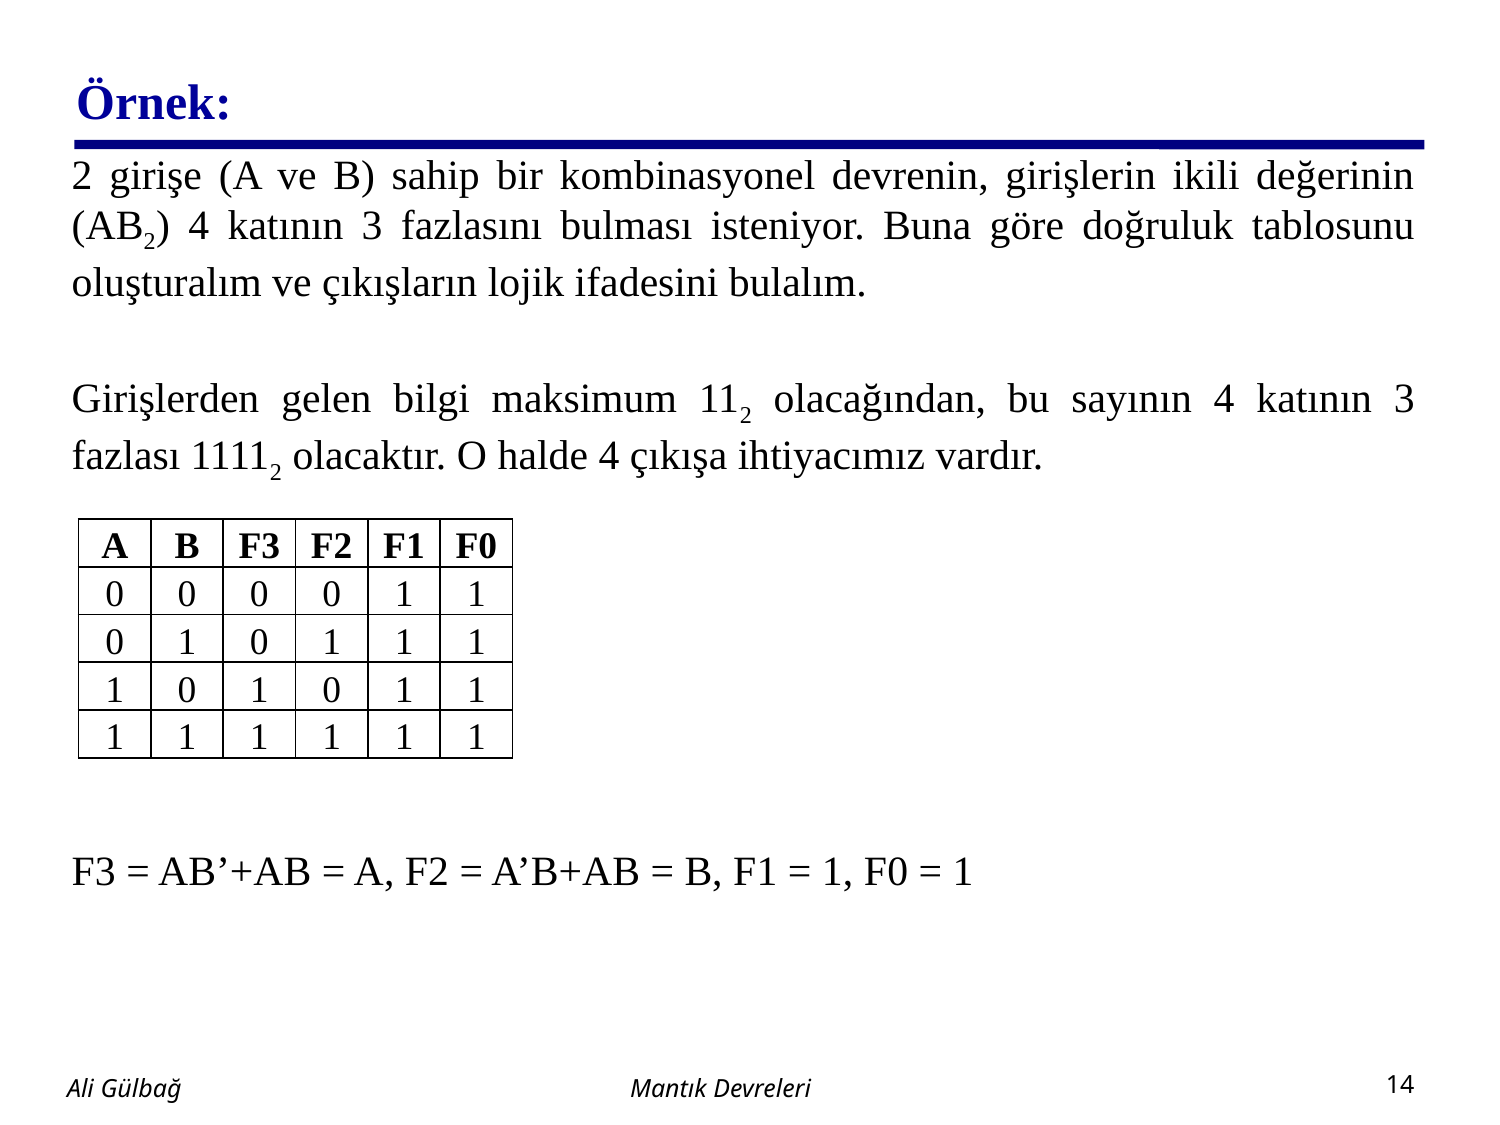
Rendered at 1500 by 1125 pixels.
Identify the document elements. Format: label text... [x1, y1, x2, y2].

table_cell 0 [79, 568, 150, 614]
table_cell 1 [224, 711, 295, 757]
table_cell 0 [224, 615, 295, 661]
table_cell 1 [441, 663, 512, 709]
table_cell 0 [152, 568, 222, 614]
table_cell 1 [152, 615, 222, 661]
table_cell 1 [79, 711, 150, 757]
table_header F0 [441, 520, 512, 566]
table_cell 0 [79, 615, 150, 661]
table_cell 1 [369, 615, 439, 661]
table_cell 1 [296, 711, 367, 757]
table_header B [152, 520, 222, 566]
table_cell 1 [369, 711, 439, 757]
table_cell 0 [224, 568, 295, 614]
table_cell 1 [369, 663, 439, 709]
list 2 girişe (A ve B) sahip bir kombinasyonel devrenin, girişlerin ikili değerinin (AB2) 4 katının 3 fazlasını bulması isteniyor. Buna göre doğruluk tablosunu oluşturalım ve çıkışların lojik ifadesini bulalım. Girişlerden gelen bilgi maksimum 112 olacağından, bu sayının 4 katının 3 fazlası 11112 olacaktır. O halde 4 çıkışa ihtiyacımız vardır. F3 = AB’+AB = A, F2 = A’B+AB = B, F1 = 1, F0 = 1 [56, 139, 1431, 1012]
table_cell 1 [441, 615, 512, 661]
table_cell 1 [79, 663, 150, 709]
table_cell 1 [441, 711, 512, 757]
table_cell 0 [296, 568, 367, 614]
footer Mantık Devreleri [454, 1049, 993, 1125]
table_cell 1 [224, 663, 295, 709]
table_cell 1 [152, 711, 222, 757]
table_header F1 [369, 520, 439, 566]
table_cell 1 [369, 568, 439, 614]
title Örnek: [61, 34, 1337, 139]
table_cell 1 [441, 568, 512, 614]
table_cell 0 [296, 663, 367, 709]
table_cell 1 [296, 615, 367, 661]
table_header F3 [224, 520, 295, 566]
table_header F2 [296, 520, 367, 566]
table_cell 0 [152, 663, 222, 709]
table_header A [79, 520, 150, 566]
